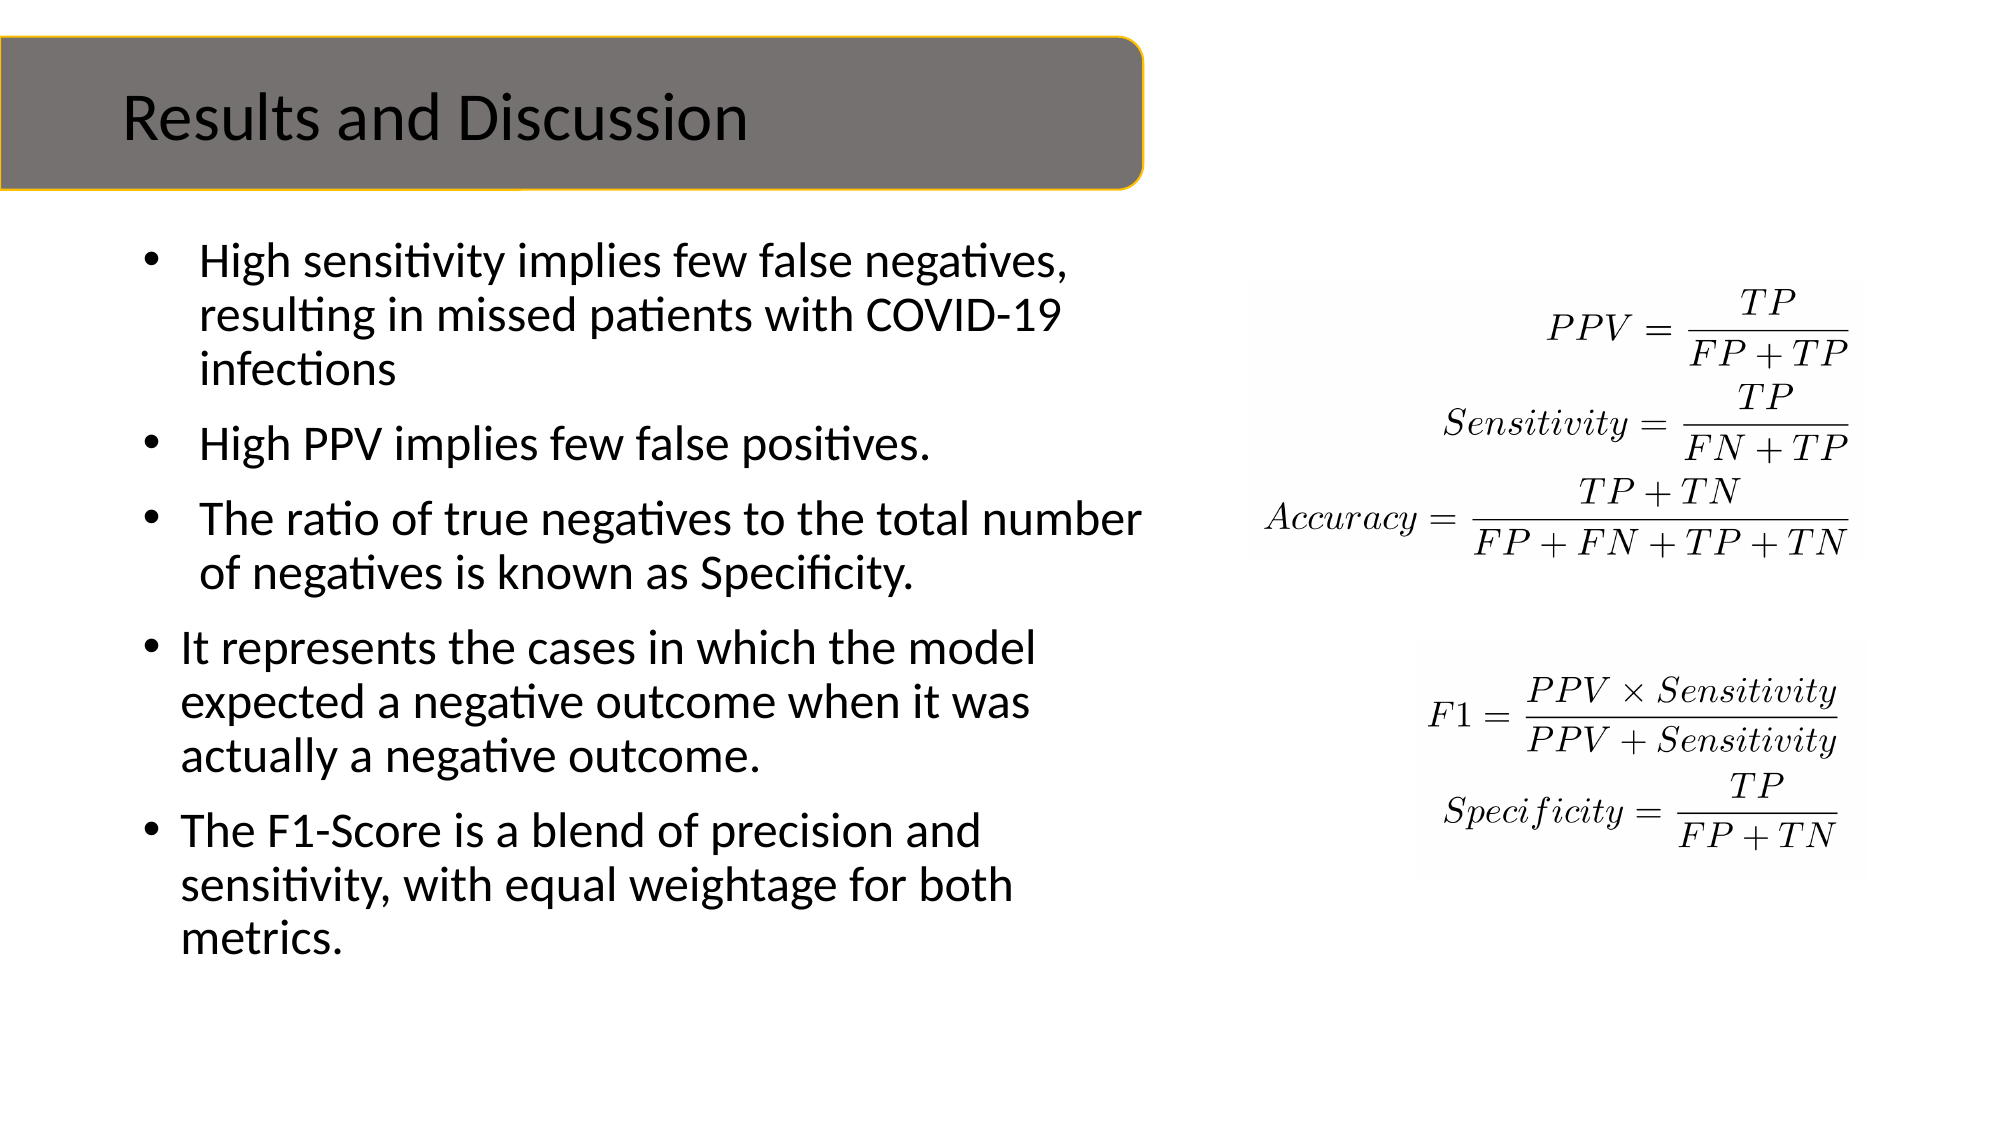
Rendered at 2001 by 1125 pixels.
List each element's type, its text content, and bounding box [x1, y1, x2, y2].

picture [1417, 635, 1868, 883]
text_box [0, 35, 1145, 191]
list High sensitivity implies few false negatives, resulting in missed patients with COVID-19 infections High PPV implies few false positives. The ratio of true negatives to the total number of negatives is known as Specificity. It represents the cases in which the model expected a negative outcome when it was actually a negative outcome. The F1-Score is a blend of precision and sensitivity, with equal weightage for both metrics. [127, 227, 1182, 1078]
picture [1244, 277, 1868, 561]
text_box Results and Discussion [107, 64, 1231, 244]
